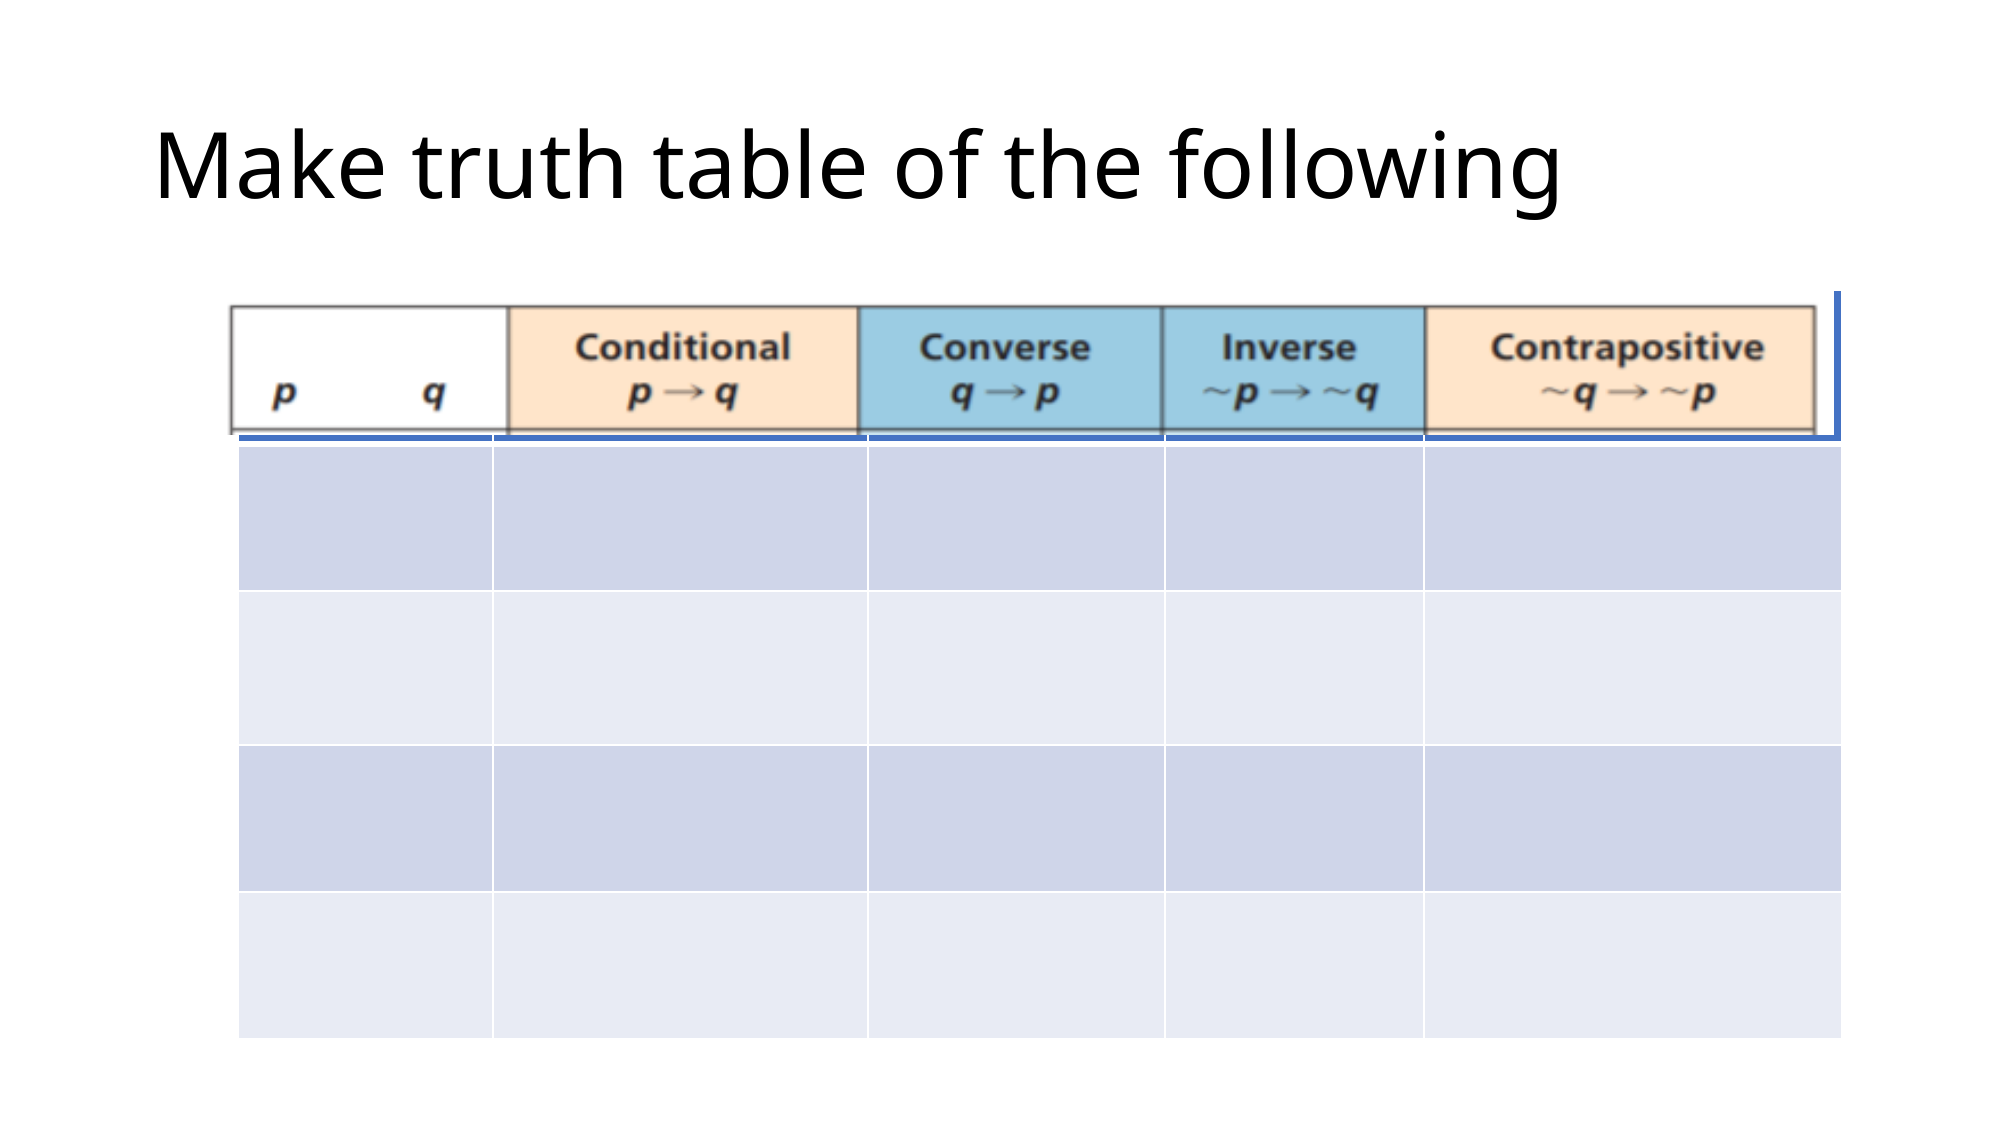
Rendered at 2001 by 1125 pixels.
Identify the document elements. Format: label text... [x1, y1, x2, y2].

table_cell [1166, 447, 1423, 590]
table_cell [1425, 447, 1841, 590]
table_cell [494, 893, 867, 1038]
table_cell [1425, 746, 1841, 891]
picture [215, 280, 1834, 435]
table_cell [1166, 893, 1423, 1038]
table_cell [1425, 893, 1841, 1038]
table_cell [869, 447, 1164, 590]
table_cell [1166, 746, 1423, 891]
table_header P [239, 435, 492, 441]
table_cell [869, 893, 1164, 1038]
title Make truth table of the following [137, 59, 1863, 278]
table_cell [239, 893, 492, 1038]
table_cell [239, 447, 492, 590]
table_cell [1425, 592, 1841, 744]
table_cell [239, 592, 492, 744]
table_header [1425, 291, 1841, 441]
table_cell [869, 746, 1164, 891]
table_header [1166, 435, 1423, 441]
table_header q [494, 435, 867, 441]
table_cell [869, 592, 1164, 744]
table_cell [239, 746, 492, 891]
table_header Conditional [869, 435, 1164, 441]
table_cell [1166, 592, 1423, 744]
table_cell [494, 447, 867, 590]
table_cell [494, 592, 867, 744]
table_cell [494, 746, 867, 891]
